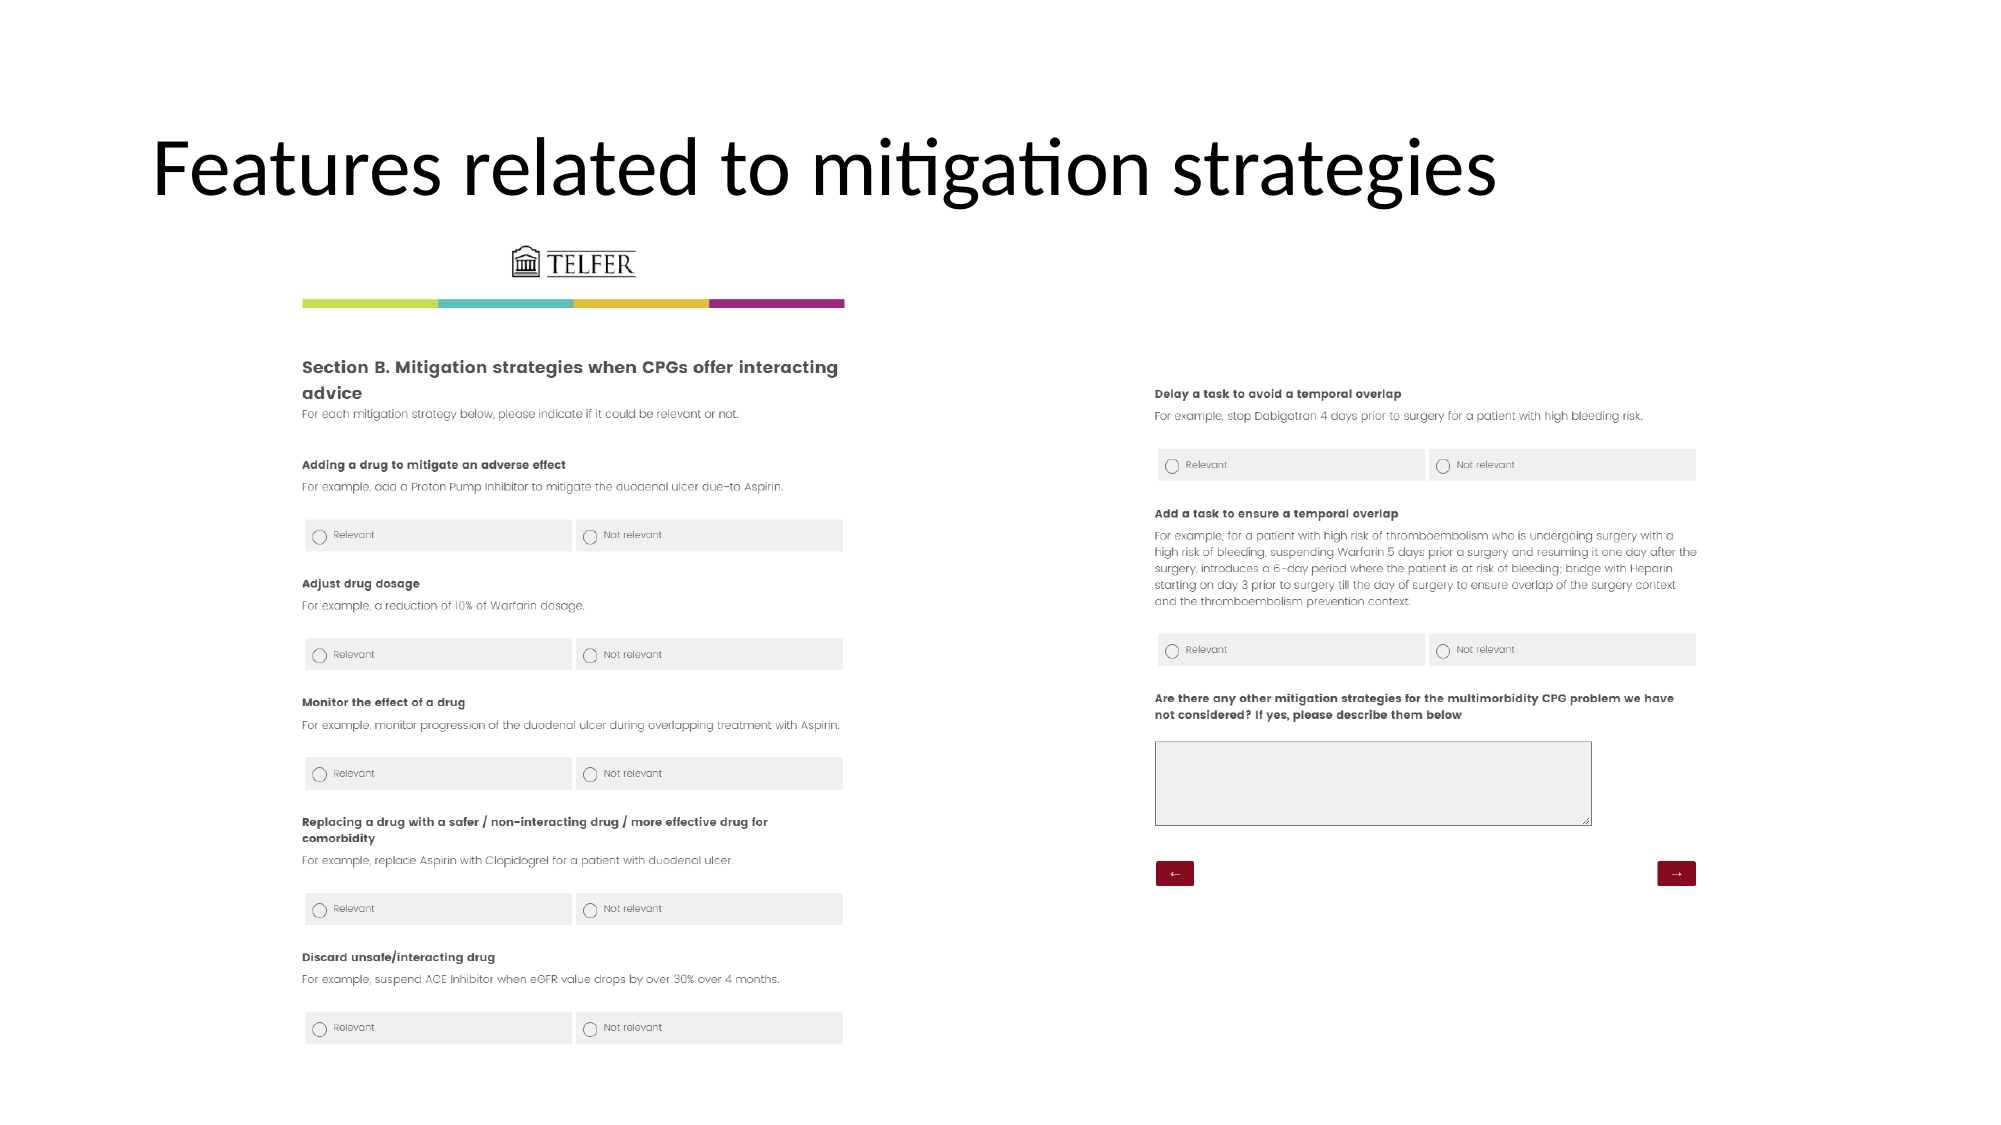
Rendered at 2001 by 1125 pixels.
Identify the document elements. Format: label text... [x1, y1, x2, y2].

picture [1139, 377, 1720, 900]
picture [277, 222, 874, 1057]
title Features related to mitigation strategies [137, 59, 1863, 278]
